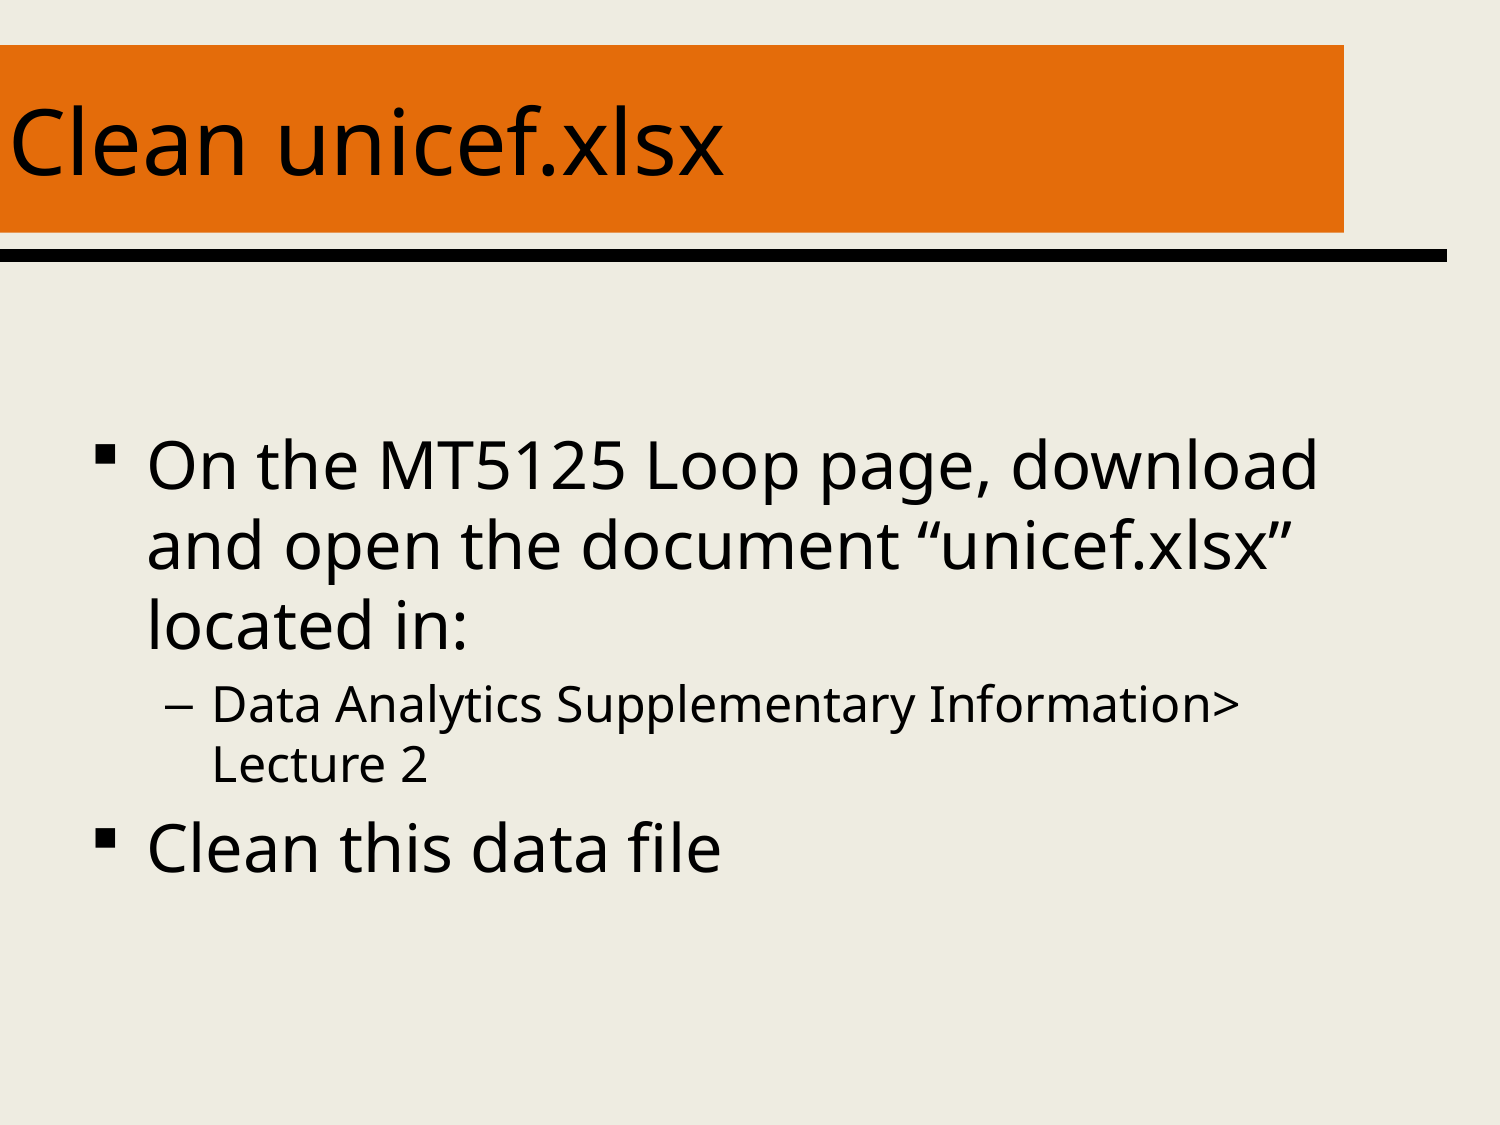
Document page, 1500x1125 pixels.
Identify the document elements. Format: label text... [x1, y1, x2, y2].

title Clean unicef.xlsx [0, 45, 1344, 233]
list On the MT5125 Loop page, download and open the document “unicef.xlsx” located in: Data Analytics Supplementary Information> Lecture 2 Clean this data file [75, 262, 1425, 1047]
